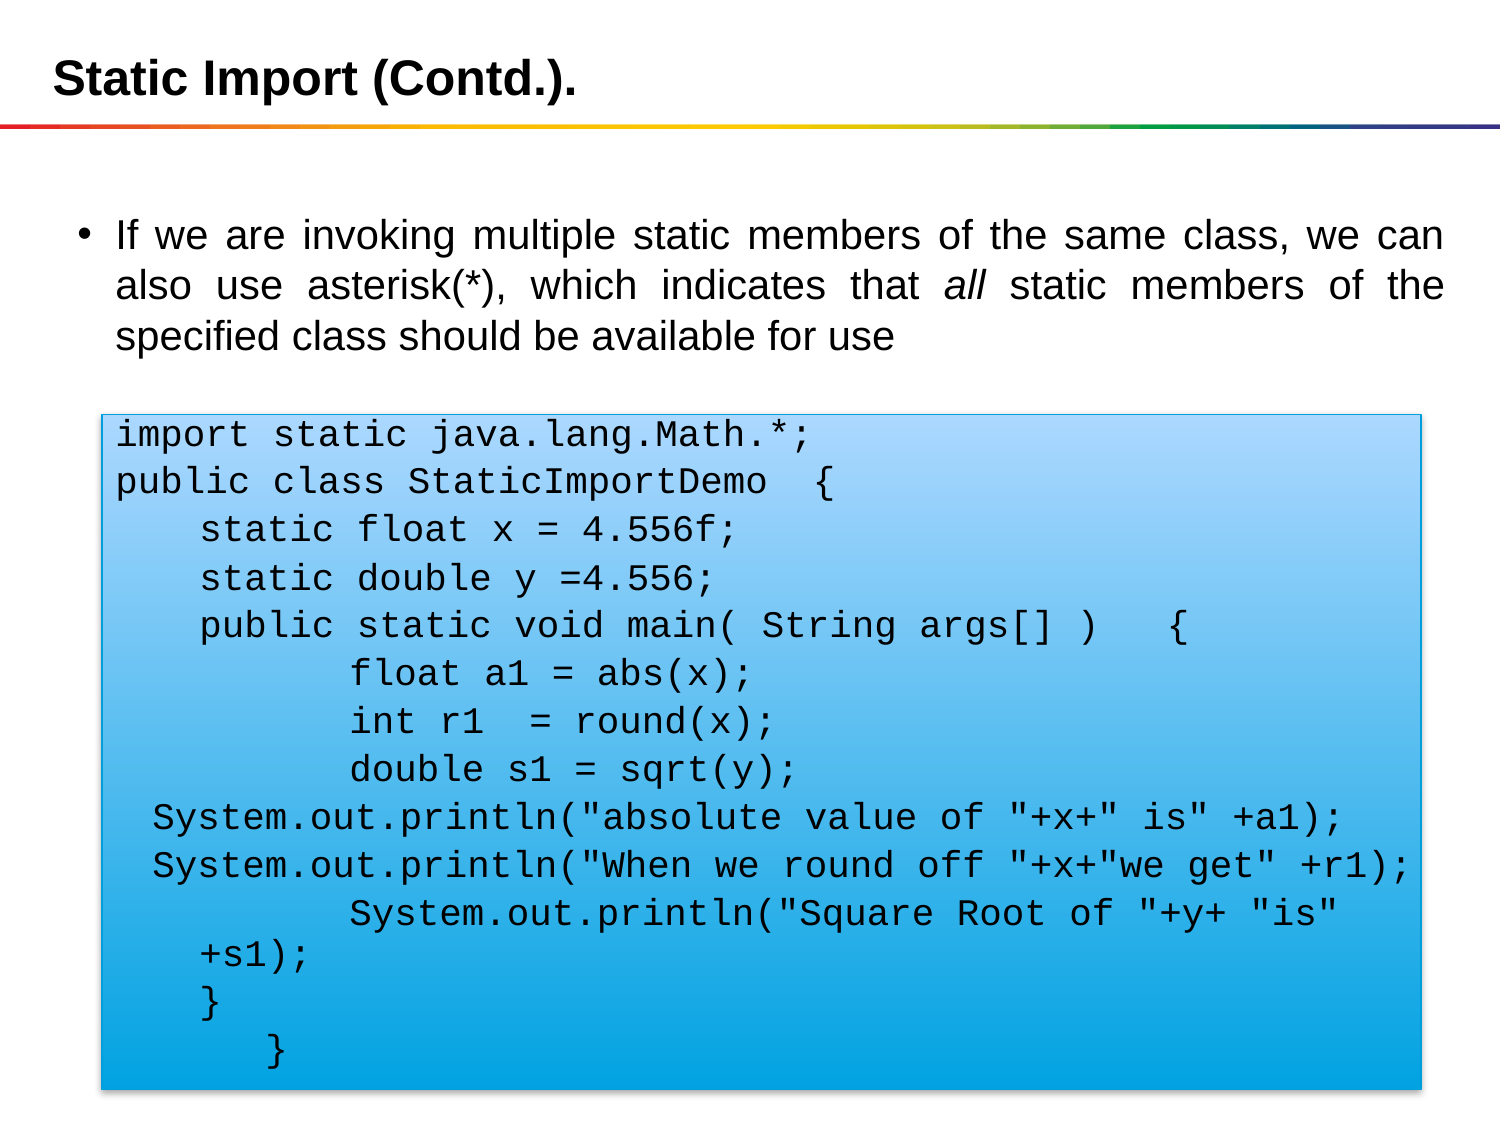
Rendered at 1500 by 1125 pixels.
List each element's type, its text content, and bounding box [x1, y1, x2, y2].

list If we are invoking multiple static members of the same class, we can also use asterisk(*), which indicates that all static members of the specified class should be available for use import static java.lang.Math.*; public class StaticImportDemo { static float x = 4.556f; static double y =4.556; public static void main( String args[] ) { float a1 = abs(x); int r1 = round(x); double s1 = sqrt(y); System.out.println("absolute value of "+x+" is" +a1); System.out.println("When we round off "+x+"we get" +r1); System.out.println("Square Root of "+y+ "is" +s1); } } [62, 200, 1461, 1093]
title Static Import (Contd.). [37, 37, 1279, 114]
